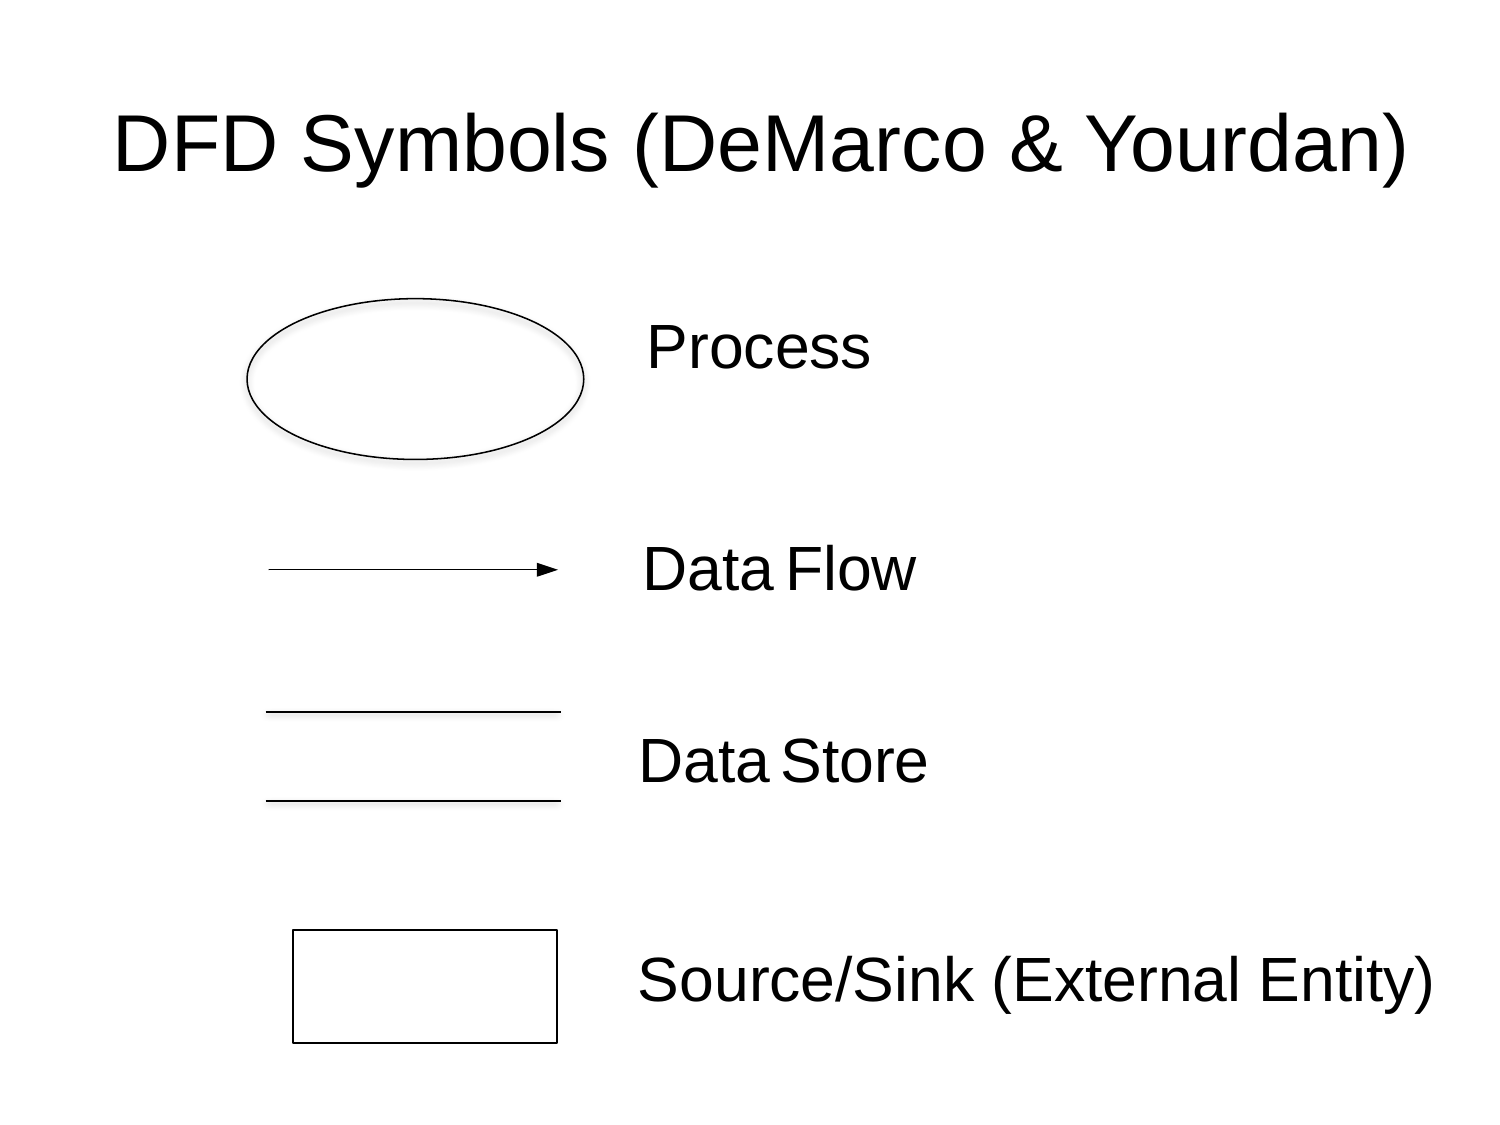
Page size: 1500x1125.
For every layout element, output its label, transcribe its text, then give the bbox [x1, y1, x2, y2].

picture [289, 925, 562, 1048]
text_box Process [631, 298, 888, 389]
text_box Source/Sink (External Entity) [623, 931, 1452, 1022]
title DFD Symbols (DeMarco & Yourdan) [75, 45, 1450, 233]
text_box Data Flow [627, 520, 933, 611]
text_box [246, 297, 585, 461]
picture [265, 559, 562, 580]
text_box Data Store [623, 712, 945, 802]
